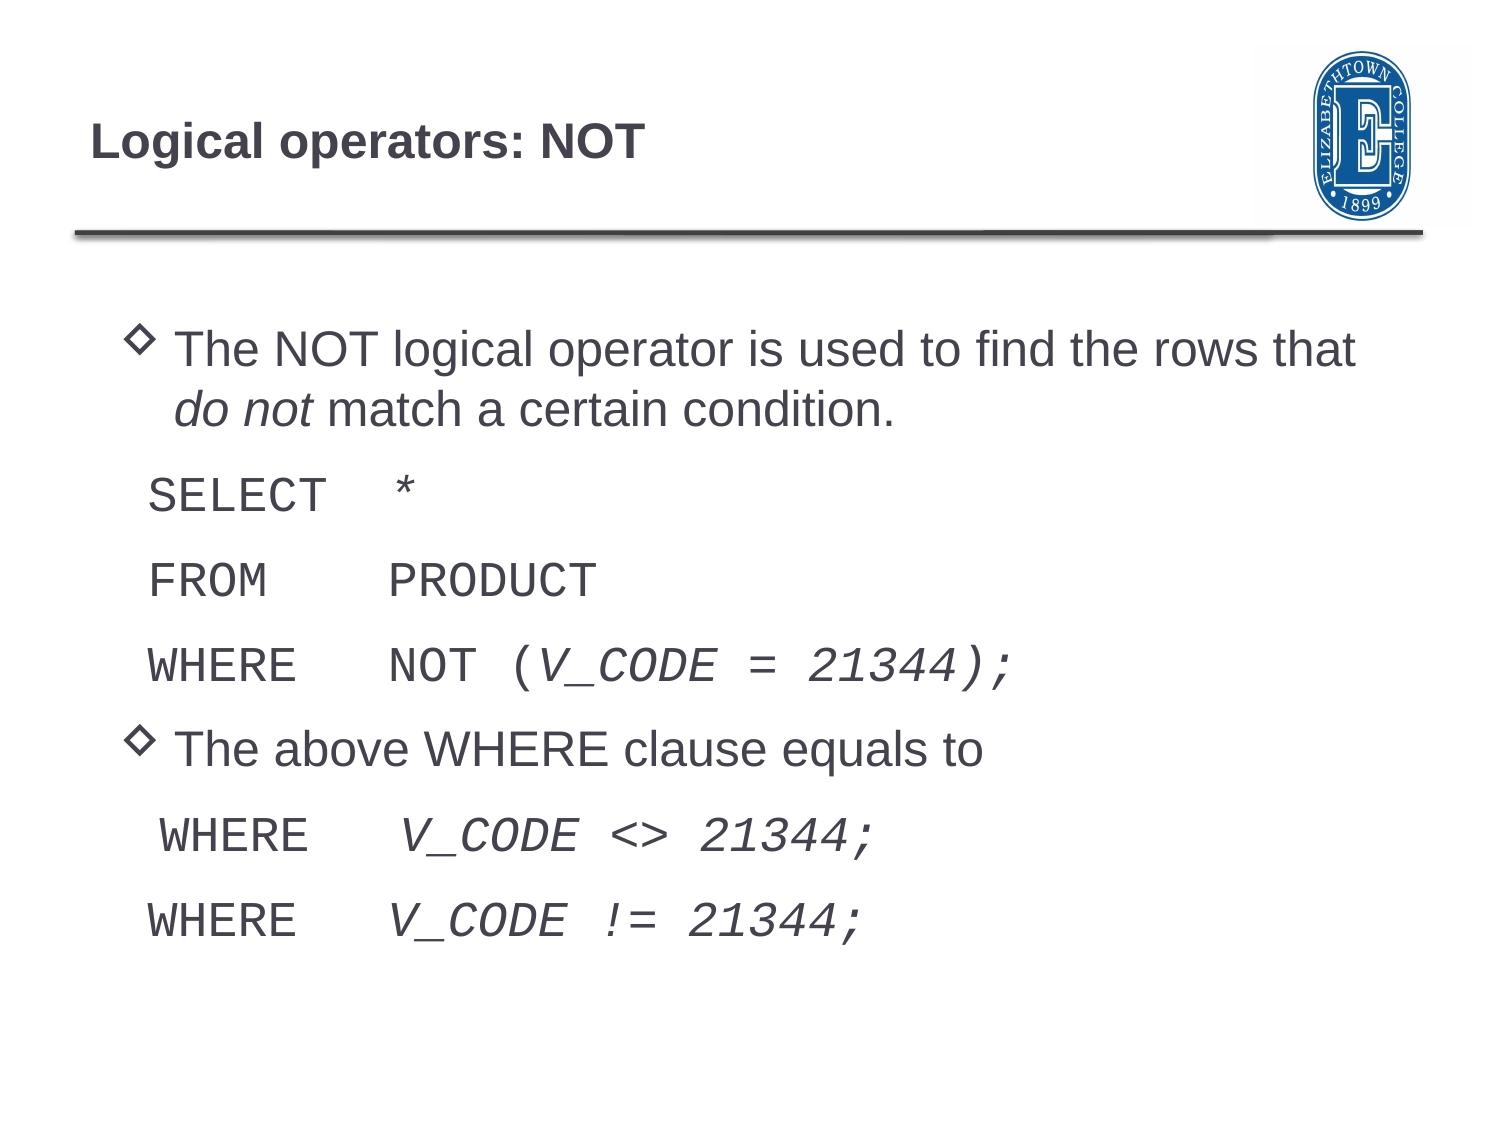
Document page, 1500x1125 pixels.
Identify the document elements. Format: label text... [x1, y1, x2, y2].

title Logical operators: NOT [74, 44, 1272, 233]
list The NOT logical operator is used to find the rows that do not match a certain condition. SELECT * FROM PRODUCT WHERE NOT (V_CODE = 21344); The above WHERE clause equals to WHERE V_CODE <> 21344; WHERE V_CODE != 21344; [102, 308, 1397, 844]
picture [1272, 44, 1474, 228]
